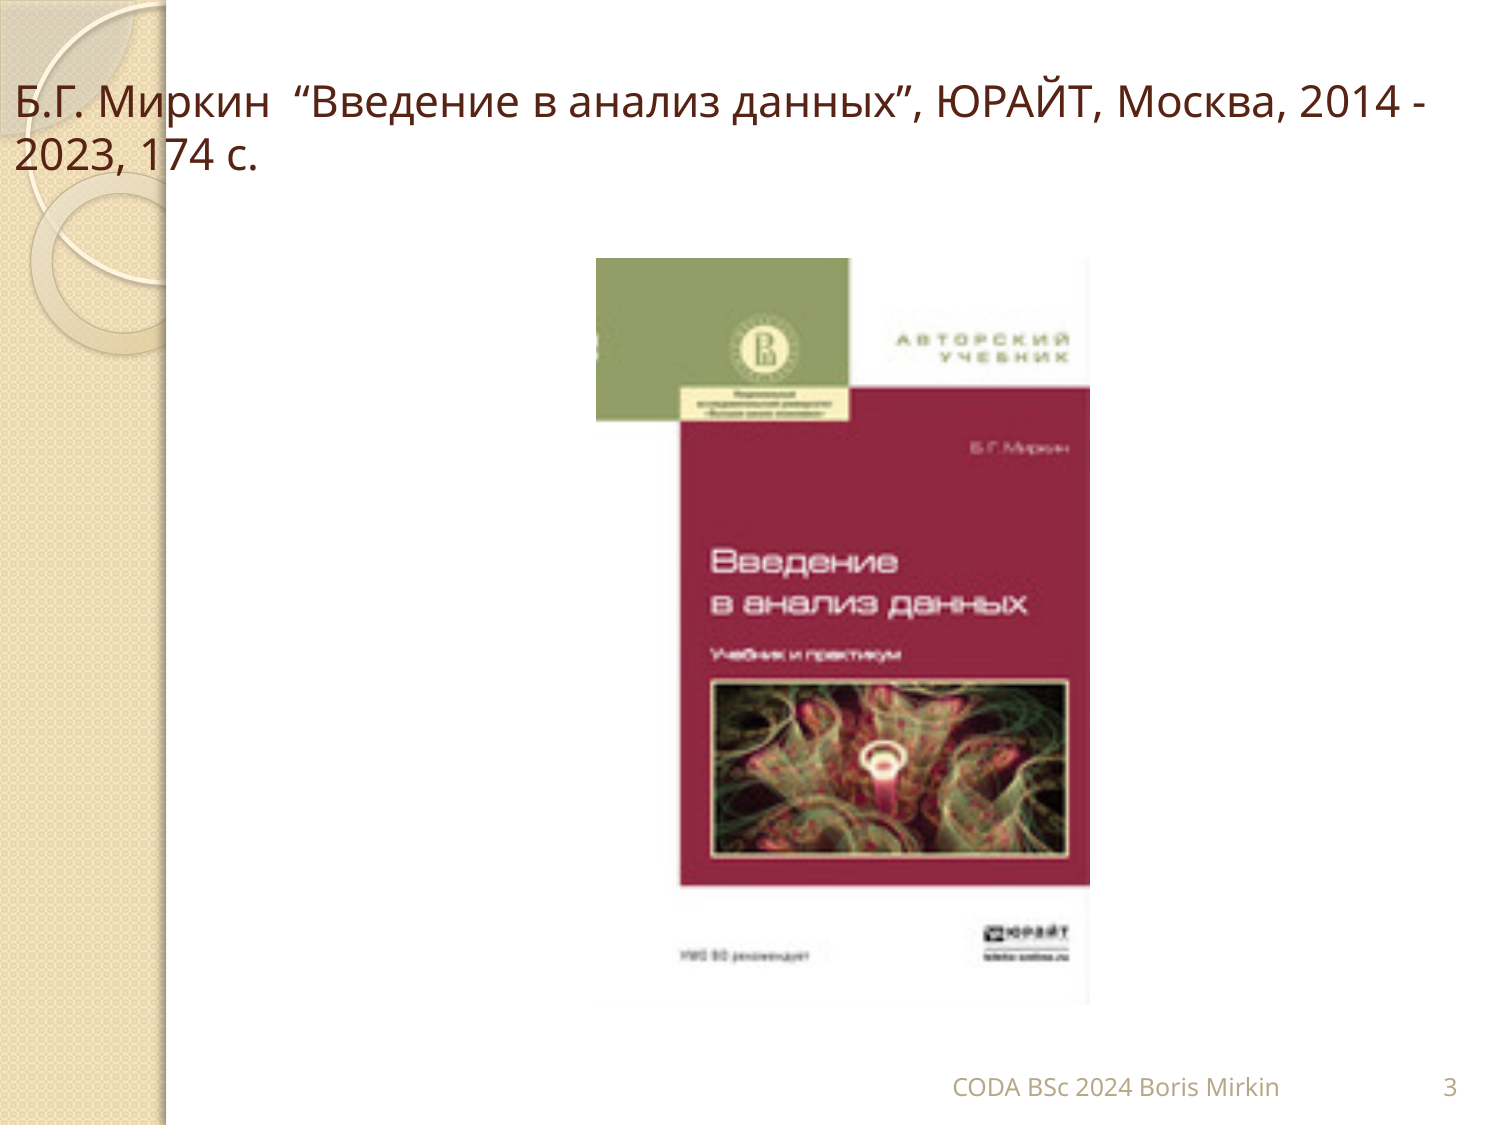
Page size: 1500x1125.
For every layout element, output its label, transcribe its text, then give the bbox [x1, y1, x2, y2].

picture [596, 258, 1090, 1006]
title Б.Г. Миркин “Введение в анализ данных”, ЮРАЙТ, Москва, 2014 -2023, 174 с. [0, 12, 1500, 244]
slide_number 3 [1413, 1034, 1488, 1113]
footer CODA BSc 2024 Boris Mirkin [937, 1034, 1413, 1113]
